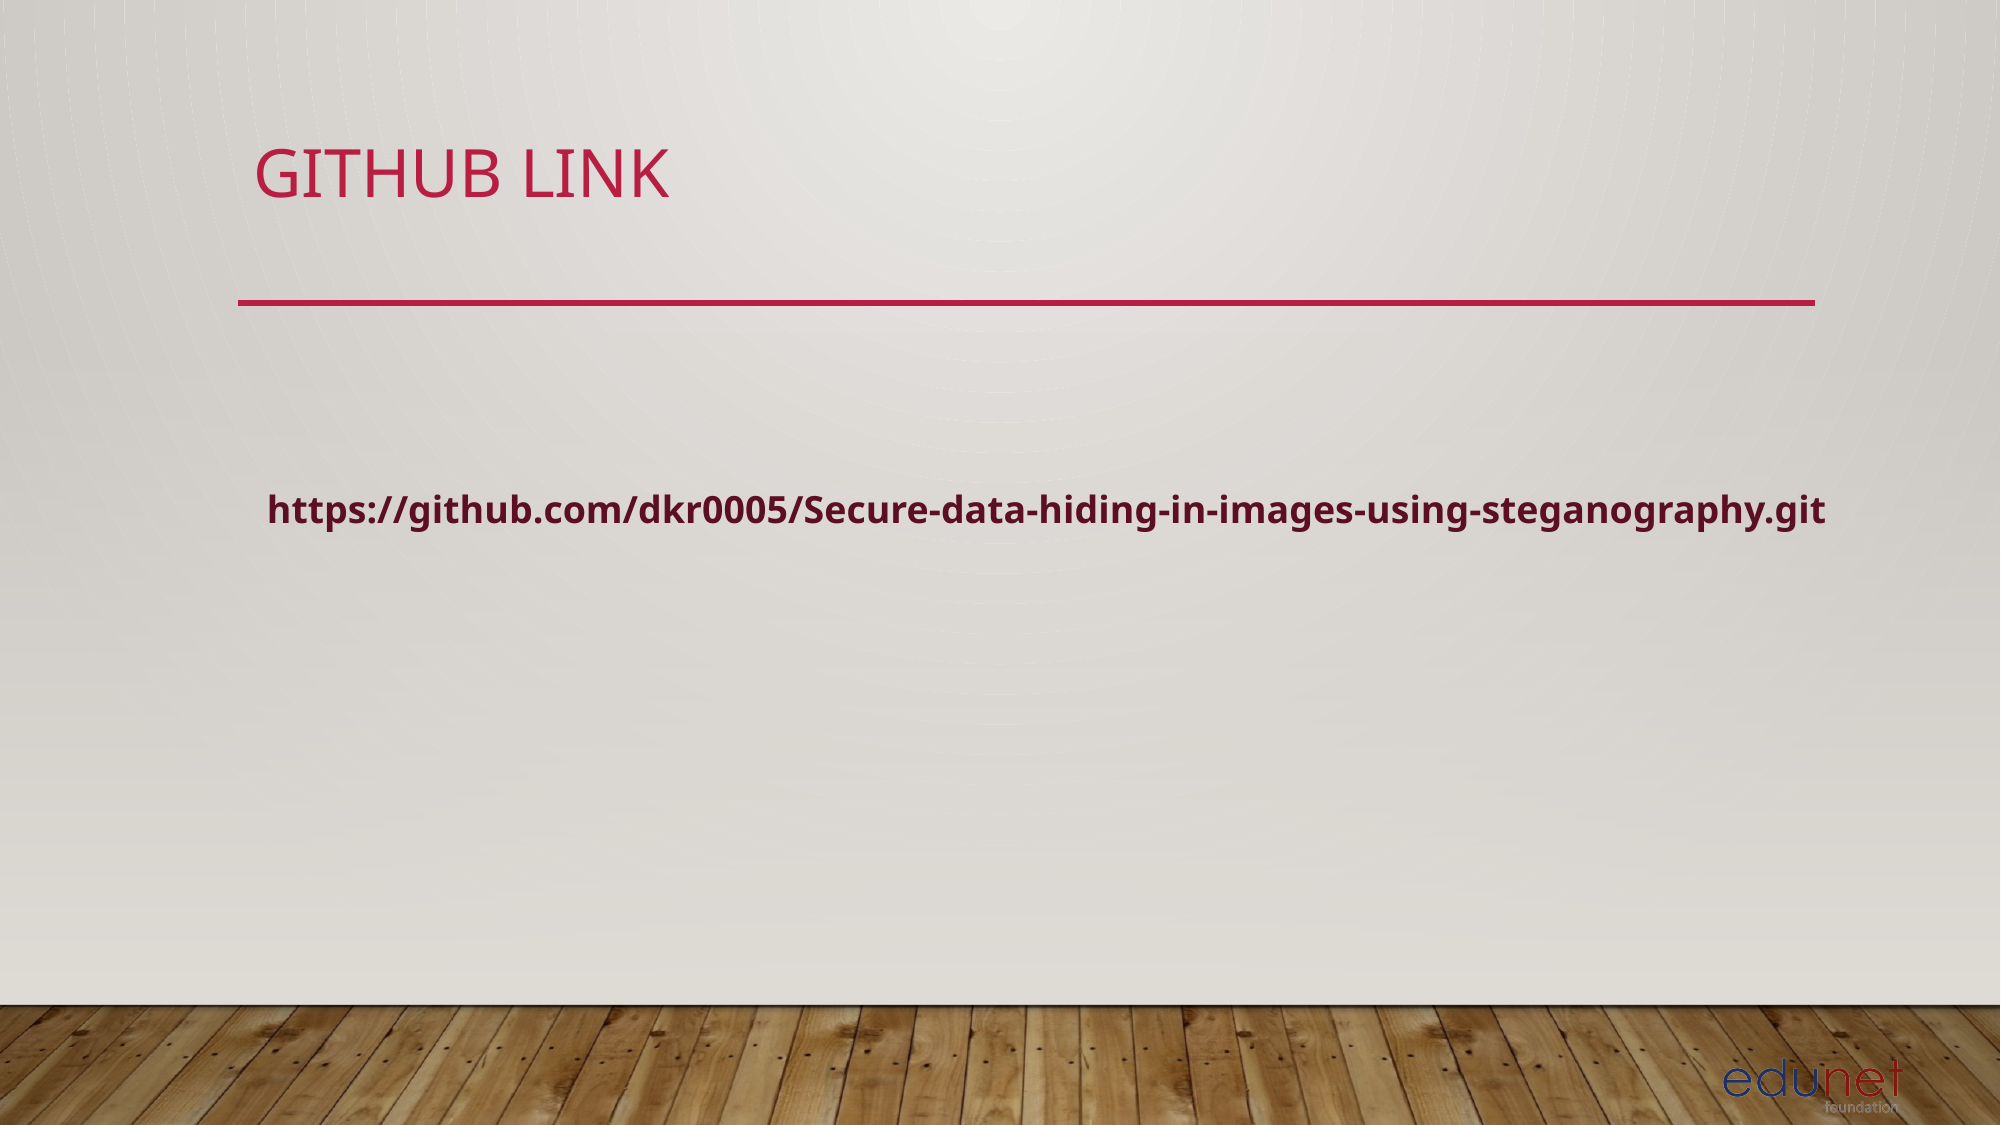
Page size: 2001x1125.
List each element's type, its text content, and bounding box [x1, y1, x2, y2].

title GitHub Link [238, 131, 1814, 305]
picture [0, 1005, 2000, 1125]
text_box https://github.com/dkr0005/Secure-data-hiding-in-images-using-steganography.git [251, 478, 1958, 539]
